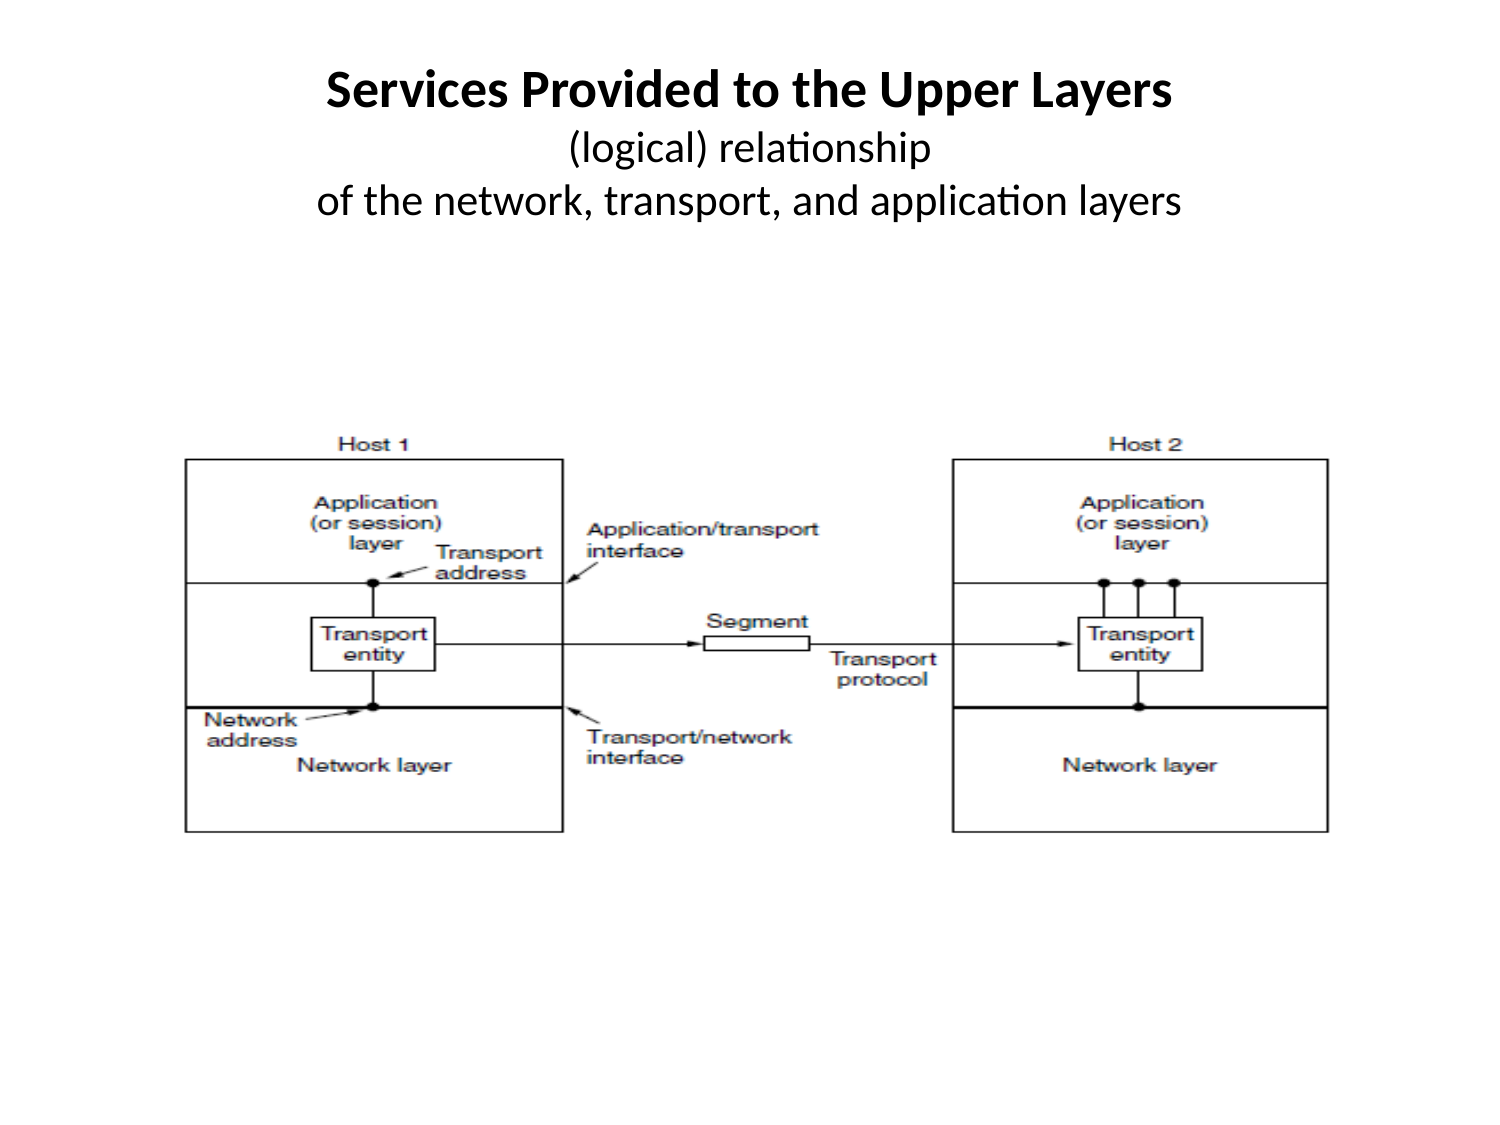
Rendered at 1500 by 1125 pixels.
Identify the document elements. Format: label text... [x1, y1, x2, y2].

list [174, 423, 1351, 845]
title Services Provided to the Upper Layers (logical) relationship of the network, transport, and application layers [75, 45, 1425, 233]
